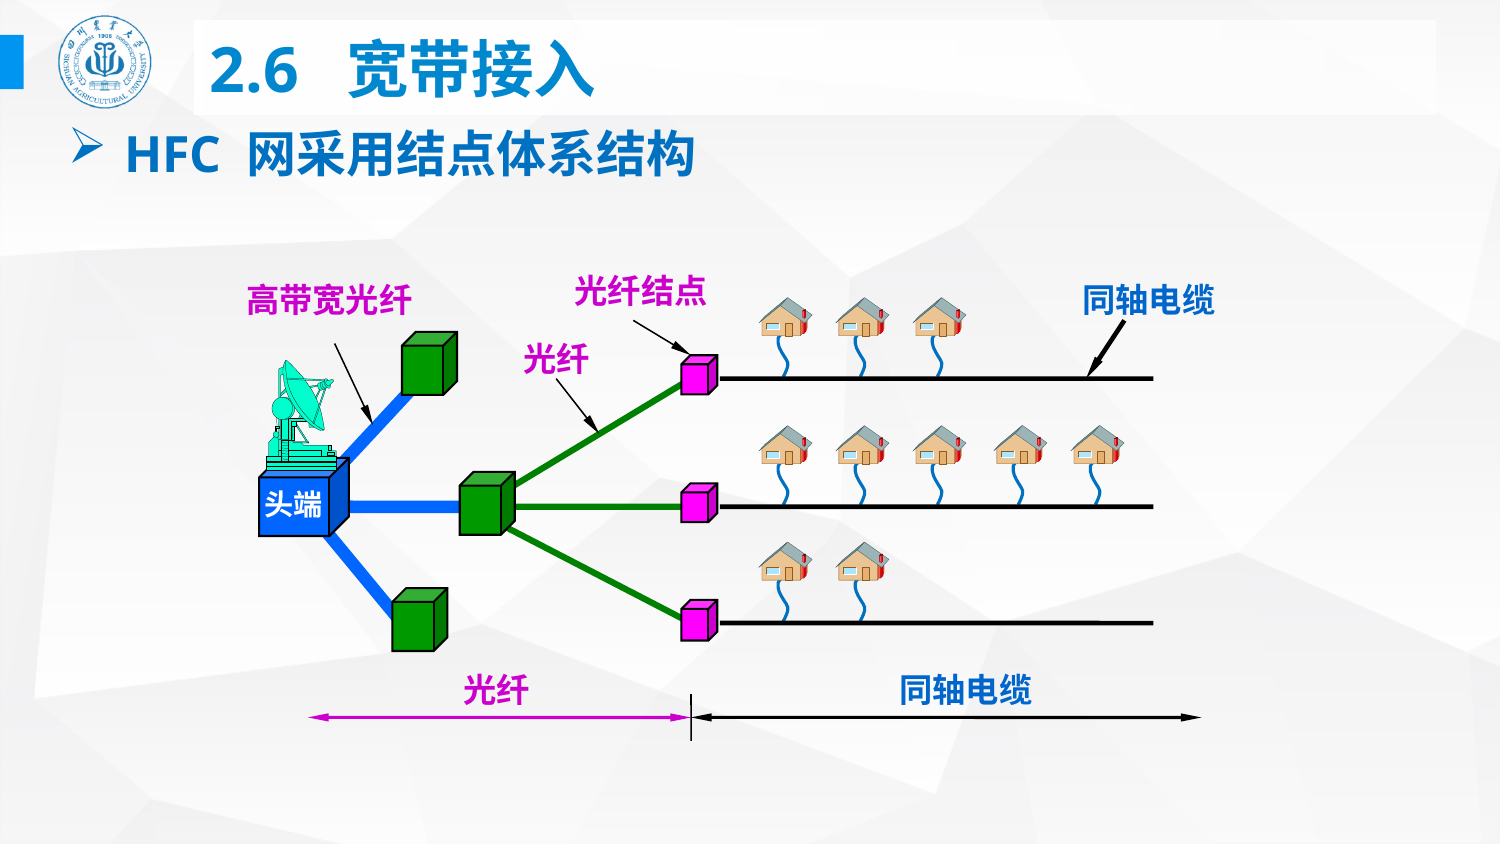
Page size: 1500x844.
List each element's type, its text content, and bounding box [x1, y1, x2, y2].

text_box [334, 343, 374, 426]
text_box [932, 345, 942, 377]
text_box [265, 359, 337, 471]
text_box 高带宽光纤 [231, 271, 428, 327]
text_box [1013, 472, 1023, 505]
text_box [401, 331, 457, 395]
text_box [459, 471, 515, 535]
text_box [692, 713, 1202, 722]
text_box 头端 [249, 478, 338, 529]
text_box [681, 483, 718, 523]
text_box [855, 473, 865, 505]
text_box [259, 529, 337, 536]
text_box [681, 355, 718, 395]
text_box [855, 345, 865, 377]
text_box 光纤结点 [559, 263, 723, 318]
text_box [778, 588, 788, 622]
text_box [556, 378, 600, 435]
title 2.6 宽带接入 [194, 20, 1436, 114]
text_box [681, 599, 718, 641]
text_box [778, 473, 788, 505]
text_box [778, 345, 788, 377]
text_box 同轴电缆 [884, 661, 1048, 716]
text_box [855, 588, 865, 622]
text_box 同轴电缆 [1067, 271, 1231, 327]
text_box [1086, 320, 1125, 378]
text_box [392, 588, 448, 652]
text_box HFC 网采用结点体系结构 [53, 114, 1436, 190]
text_box [1090, 472, 1100, 505]
text_box [307, 713, 691, 722]
text_box [932, 473, 942, 505]
text_box [633, 320, 692, 356]
picture [0, 0, 1500, 844]
text_box 光纤 [448, 661, 546, 716]
text_box 光纤 [508, 330, 605, 386]
